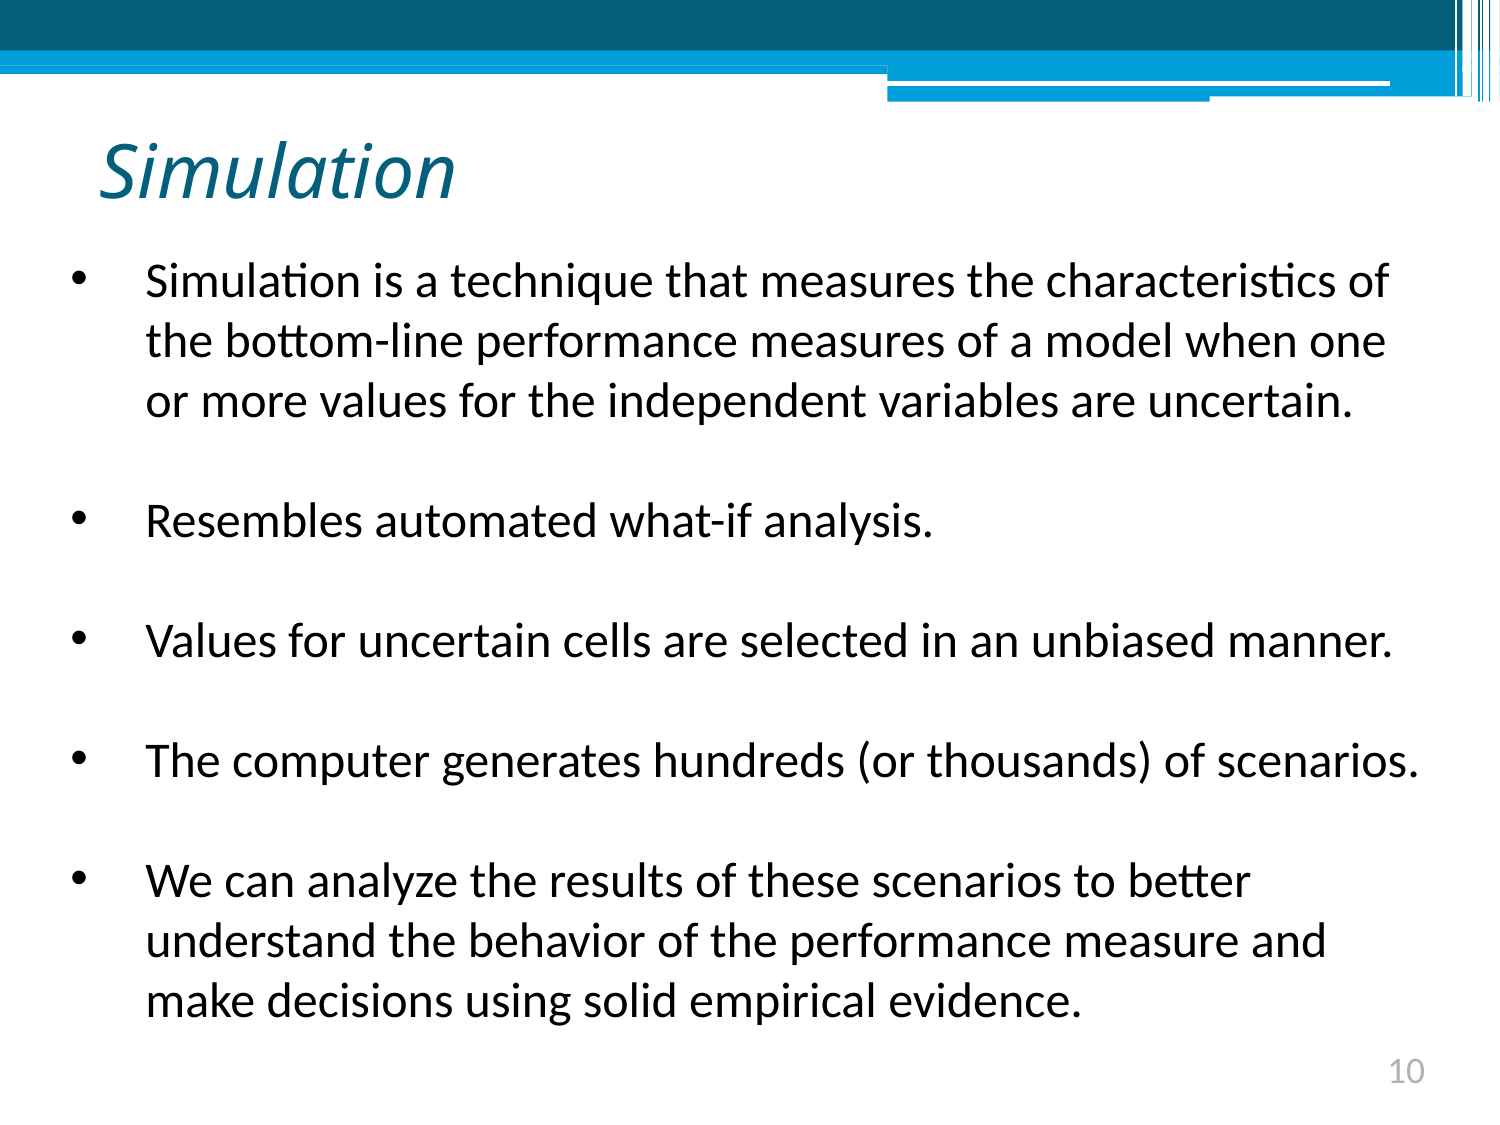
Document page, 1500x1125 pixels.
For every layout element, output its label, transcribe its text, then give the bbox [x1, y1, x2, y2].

list Simulation is a technique that measures the characteristics of the bottom-line performance measures of a model when one or more values for the independent variables are uncertain. Resembles automated what-if analysis. Values for uncertain cells are selected in an unbiased manner. The computer generates hundreds (or thousands) of scenarios. We can analyze the results of these scenarios to better understand the behavior of the performance measure and make decisions using solid empirical evidence. [70, 247, 1440, 1035]
slide_number 10 [1080, 1046, 1425, 1092]
title Simulation [99, 123, 1375, 236]
